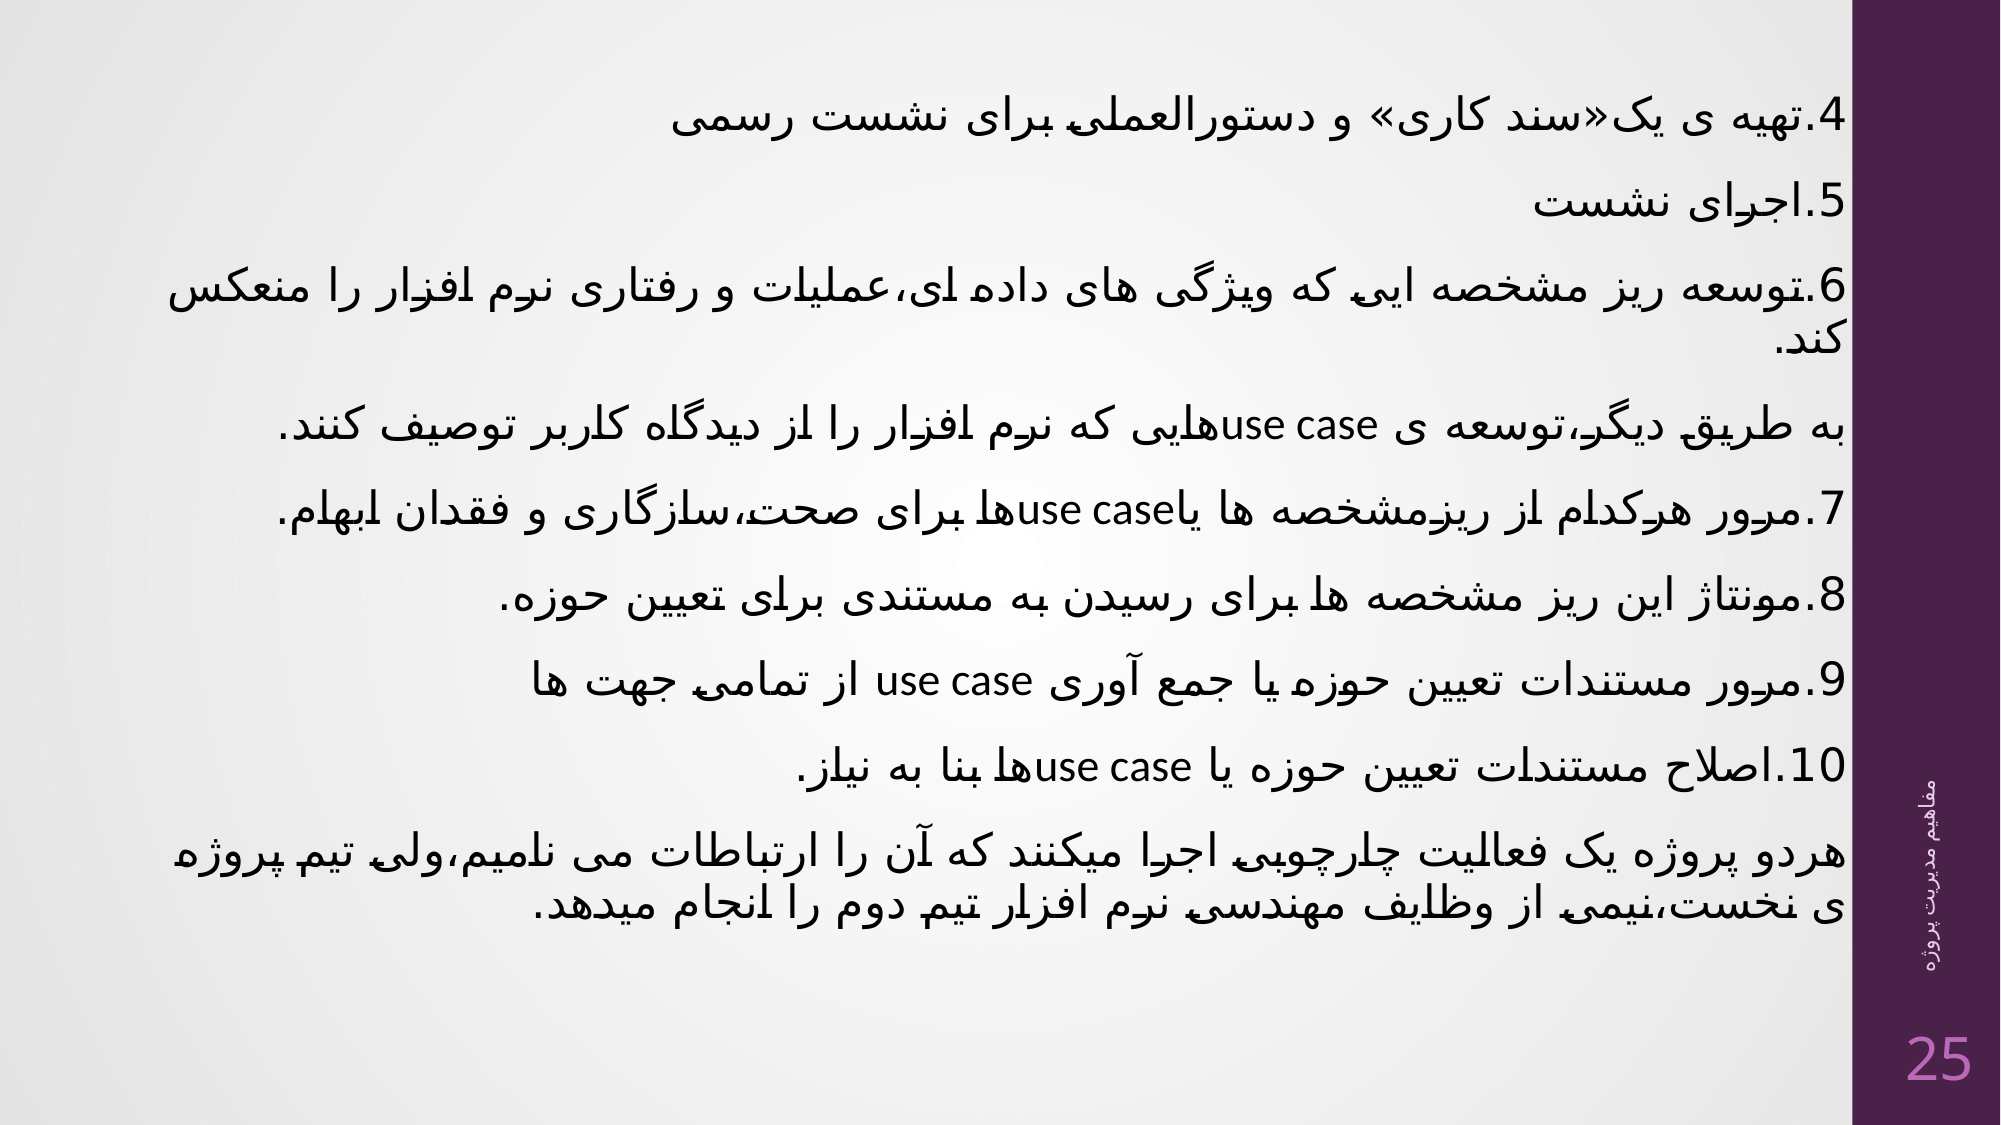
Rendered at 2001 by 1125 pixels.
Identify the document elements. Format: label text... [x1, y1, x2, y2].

footer مفاهیم مدیریت پروژه [1897, 400, 1958, 988]
list 4.تهیه ی یک«سند کاری» و دستورالعملی برای نشست رسمی 5.اجرای نشست 6.توسعه ریز مشخصه ایی که ویژگی های داده ای،عملیات و رفتاری نرم افزار را منعکس کند. به طریق دیگر،توسعه ی use caseهایی که نرم افزار را از دیدگاه کاربر توصیف کنند. 7.مرور هرکدام از ریزمشخصه ها یاuse caseها برای صحت،سازگاری و فقدان ابهام. 8.مونتاژ این ریز مشخصه ها برای رسیدن به مستندی برای تعیین حوزه. 9.مرور مستندات تعیین حوزه یا جمع آوری use case از تمامی جهت ها 10.اصلاح مستندات تعیین حوزه یا use caseها بنا به نیاز. هردو پروژه یک فعالیت چارچوبی اجرا میکنند که آن را ارتباطات می نامیم،ولی تیم پروژه ی نخست،نیمی از وظایف مهندسی نرم افزار تیم دوم را انجام میدهد. [137, 81, 1863, 1014]
slide_number 25 [1897, 1012, 2000, 1110]
